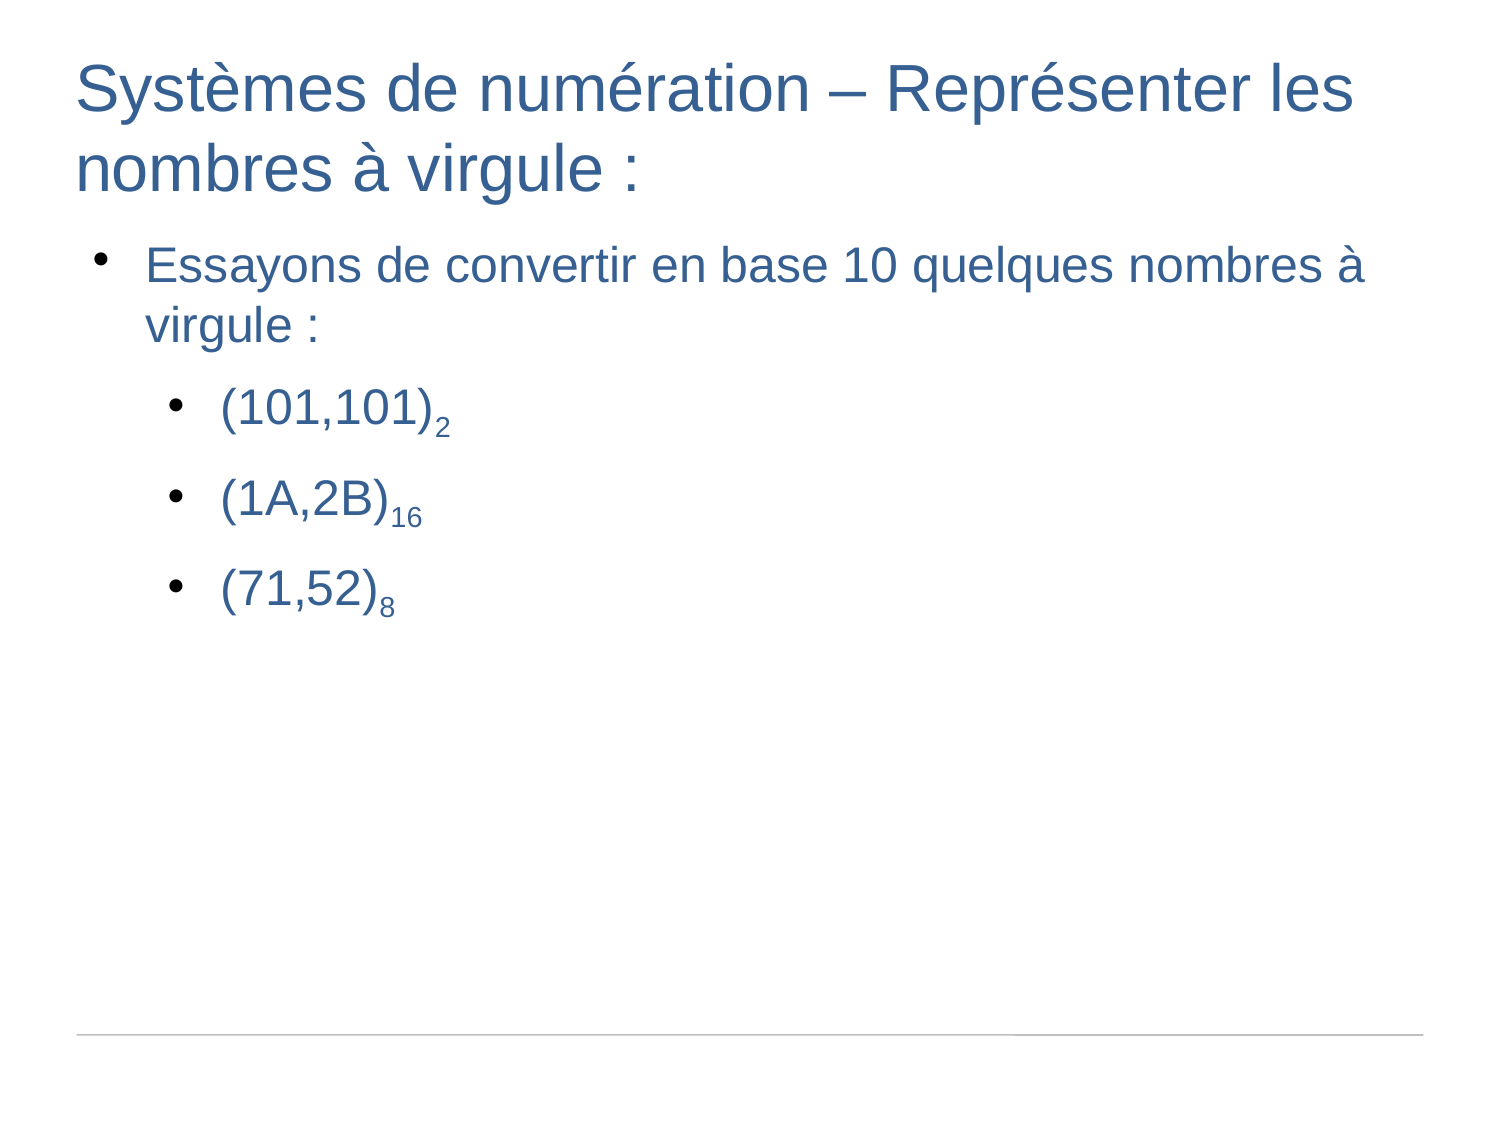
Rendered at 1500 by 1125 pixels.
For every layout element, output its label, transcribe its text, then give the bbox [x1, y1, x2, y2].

text_box Systèmes de numération – Représenter les nombres à virgule : [75, 45, 1425, 232]
text_box Essayons de convertir en base 10 quelques nombres à virgule : (101,101)2 (1A,2B)16 (71,52)8 [75, 232, 1425, 1005]
